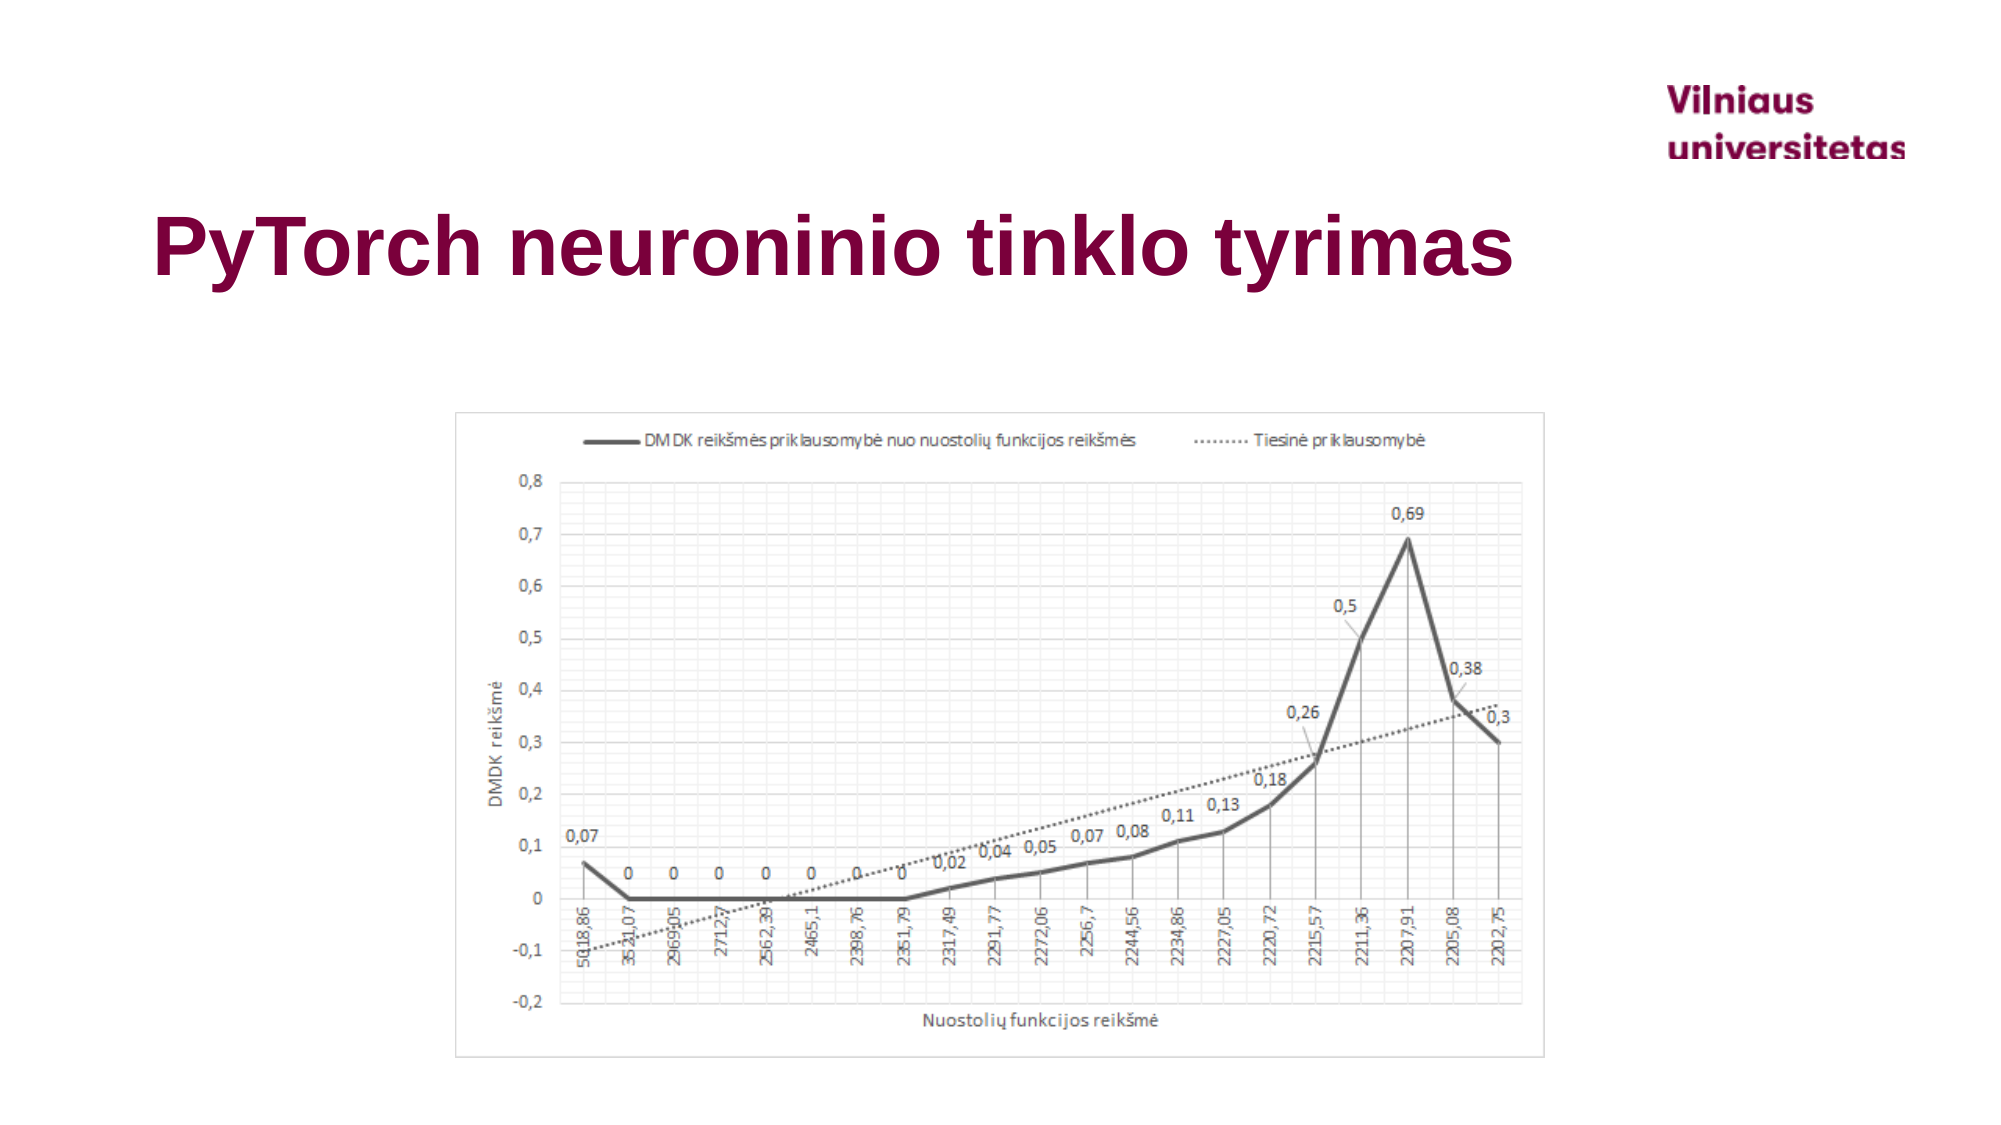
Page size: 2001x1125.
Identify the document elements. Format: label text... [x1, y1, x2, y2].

picture [455, 412, 1545, 1058]
title PyTorch neuroninio tinklo tyrimas [137, 194, 1623, 380]
